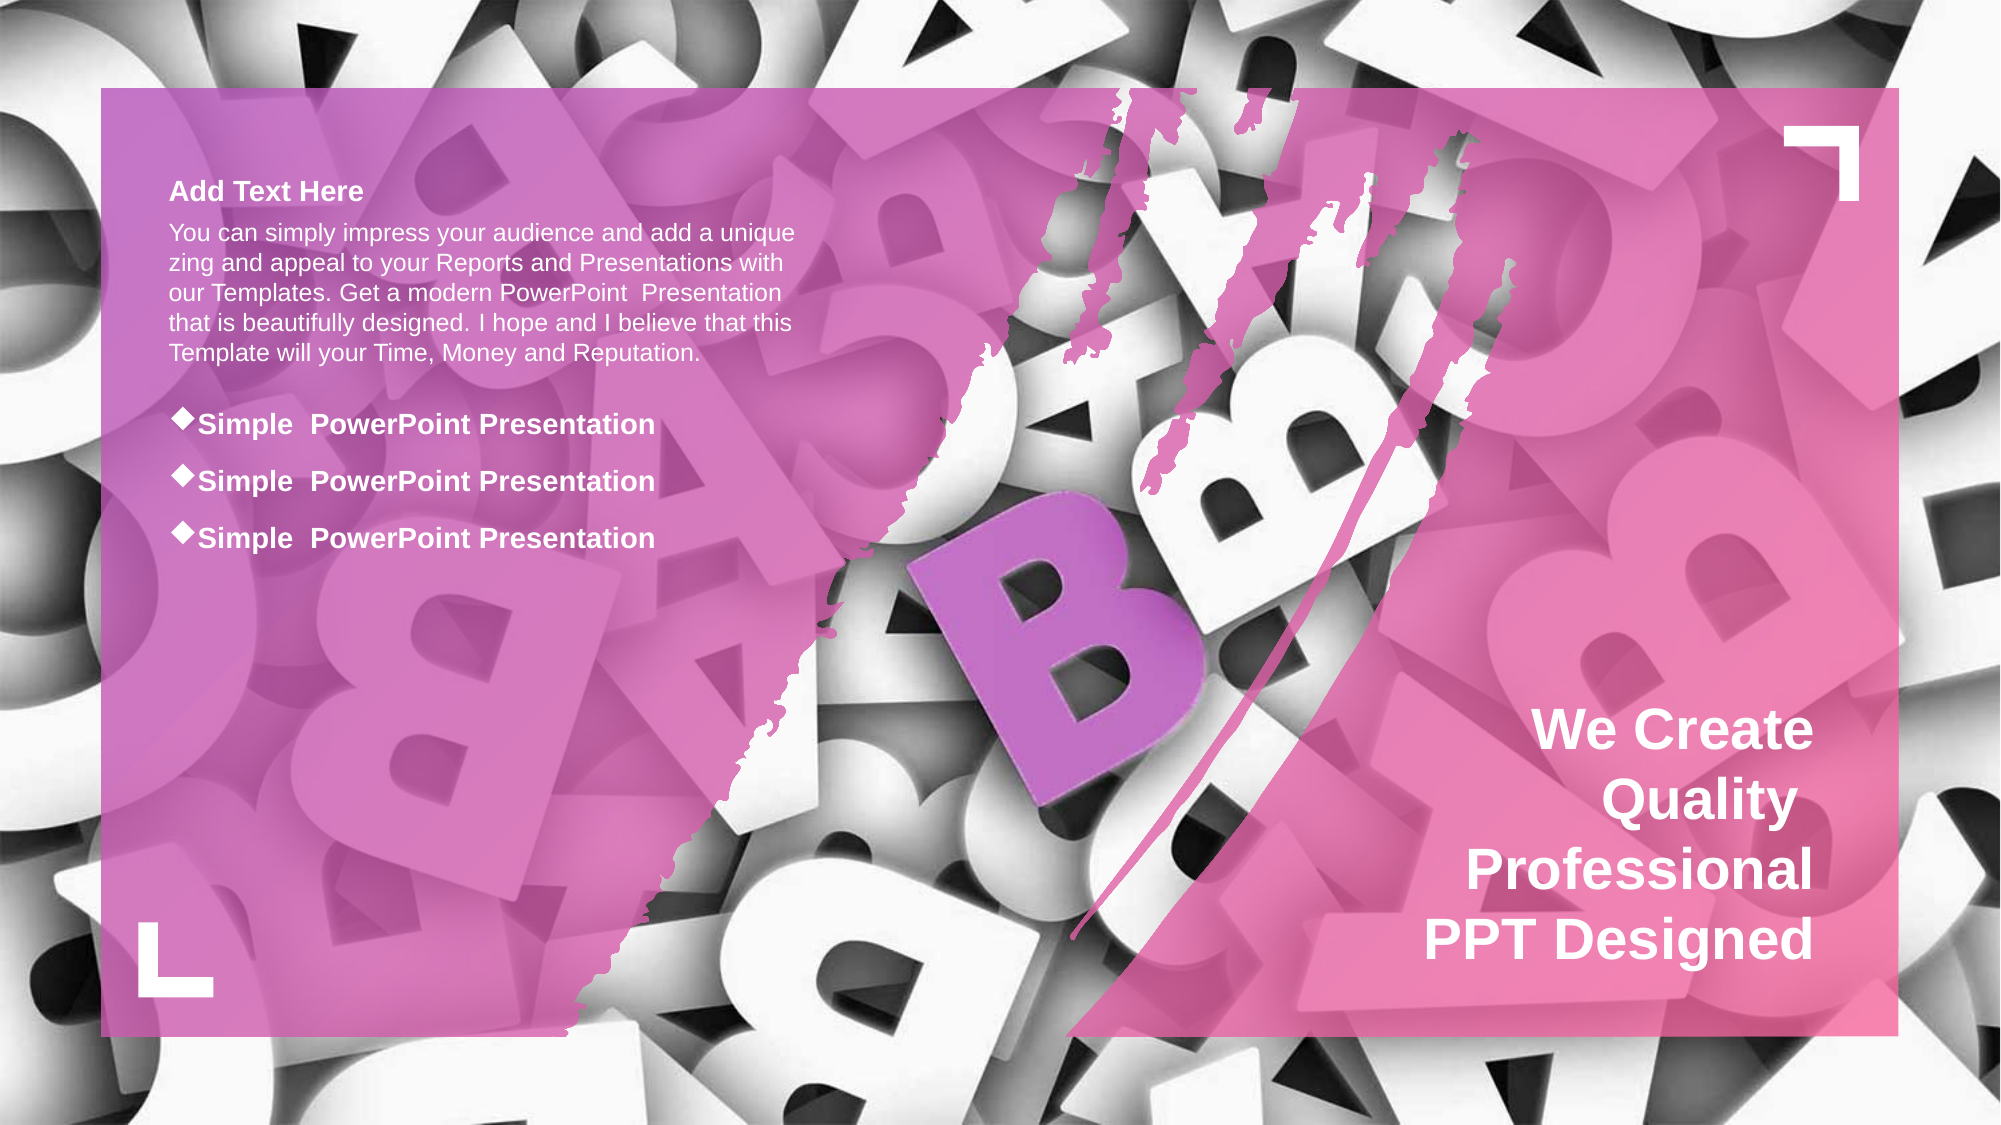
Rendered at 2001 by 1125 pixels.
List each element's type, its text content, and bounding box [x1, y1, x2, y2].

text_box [153, 164, 816, 376]
text_box Simple PowerPoint Presentation [153, 397, 720, 448]
text_box [1063, 87, 1900, 1038]
text_box [100, 87, 1123, 1038]
picture [0, 0, 2001, 1125]
text_box Simple PowerPoint Presentation [153, 511, 720, 562]
text_box [1062, 87, 1199, 368]
text_box [1783, 125, 1860, 202]
text_box Simple PowerPoint Presentation [153, 454, 720, 505]
text_box [137, 921, 214, 998]
text_box We Create Quality Professional PPT Designed [1368, 691, 1822, 972]
